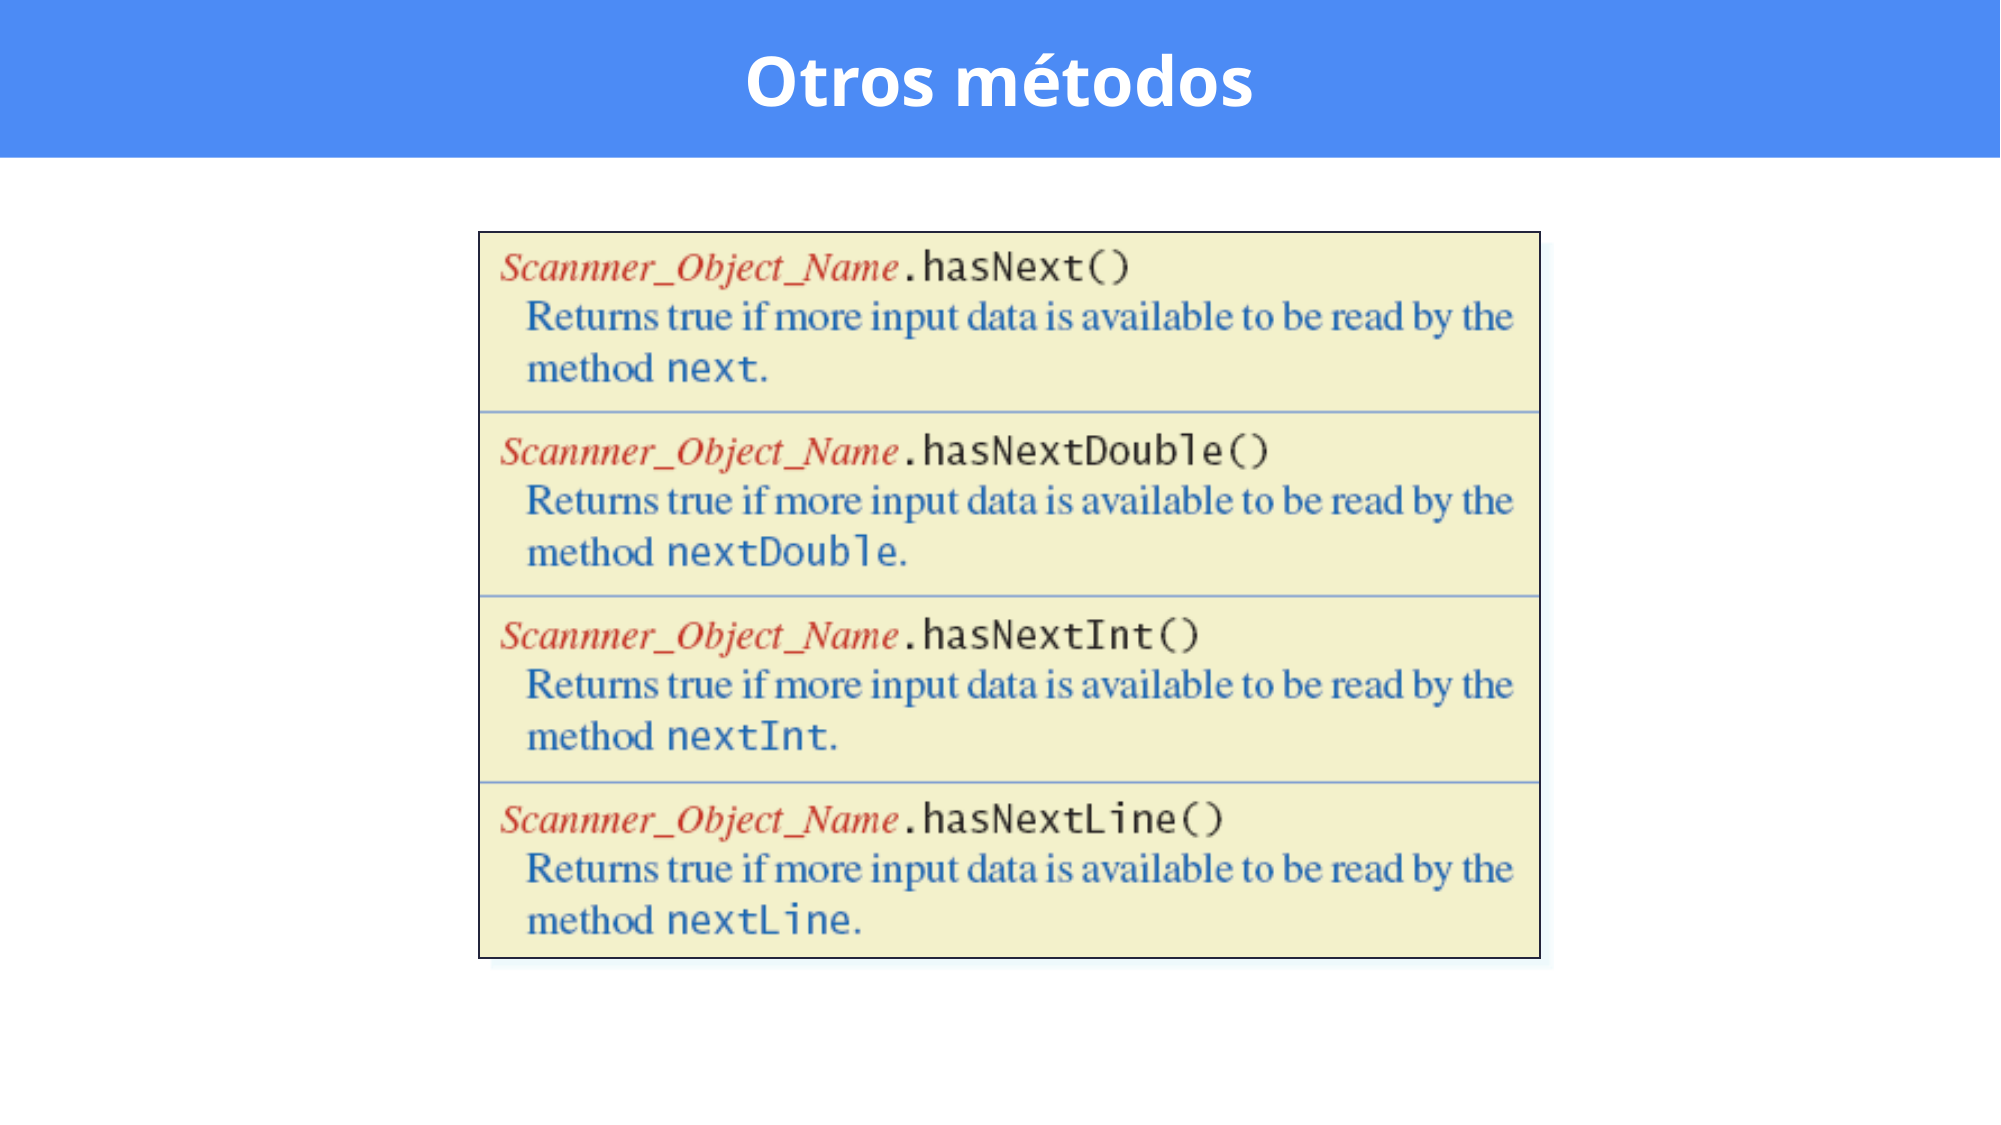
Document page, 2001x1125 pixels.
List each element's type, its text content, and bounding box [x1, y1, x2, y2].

picture [479, 232, 1539, 957]
title Otros métodos [0, 0, 2000, 158]
